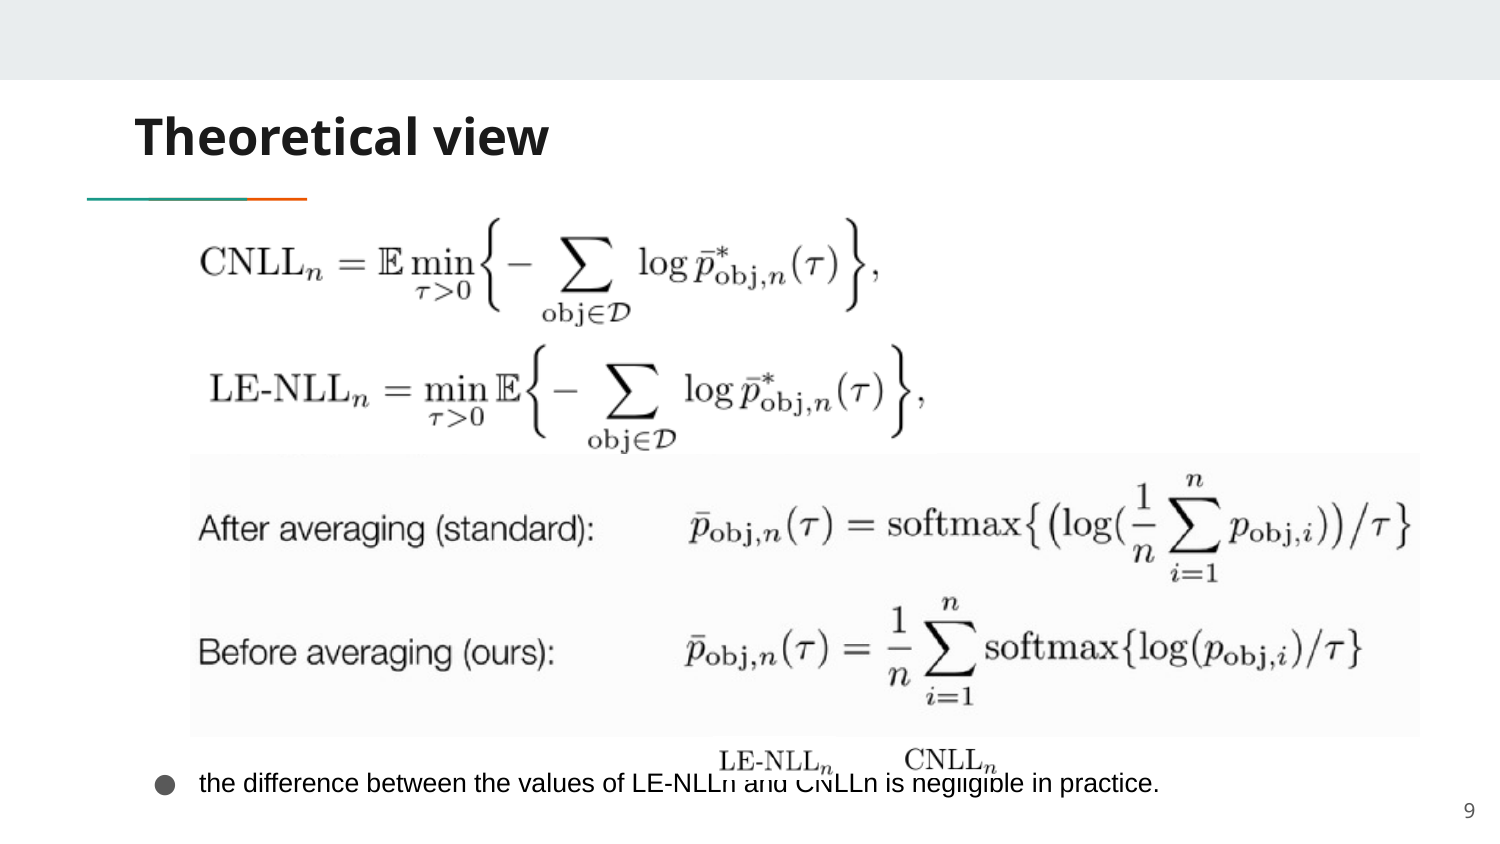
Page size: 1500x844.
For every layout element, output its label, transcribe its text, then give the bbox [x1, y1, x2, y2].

picture [189, 201, 1420, 780]
slide_number ‹#› [1400, 779, 1491, 844]
title Theoretical view [119, 89, 1381, 178]
list the difference between the values of LE-NLLn and CNLLn is negligible in practice. [119, 237, 1381, 844]
